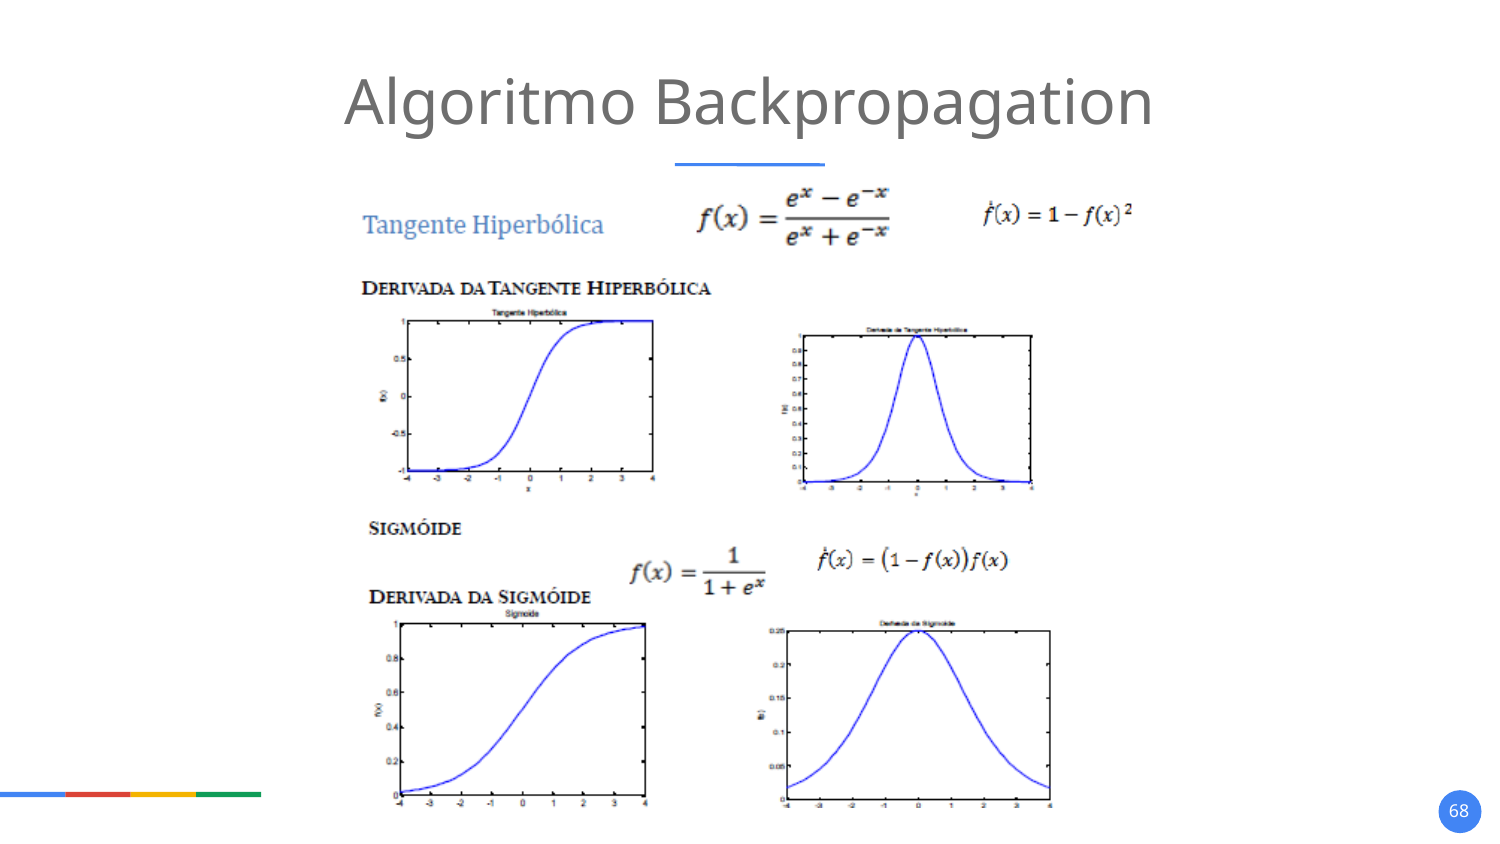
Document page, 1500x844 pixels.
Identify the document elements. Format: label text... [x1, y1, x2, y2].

picture [358, 183, 1142, 808]
title Algoritmo Backpropagation [14, 64, 1486, 135]
